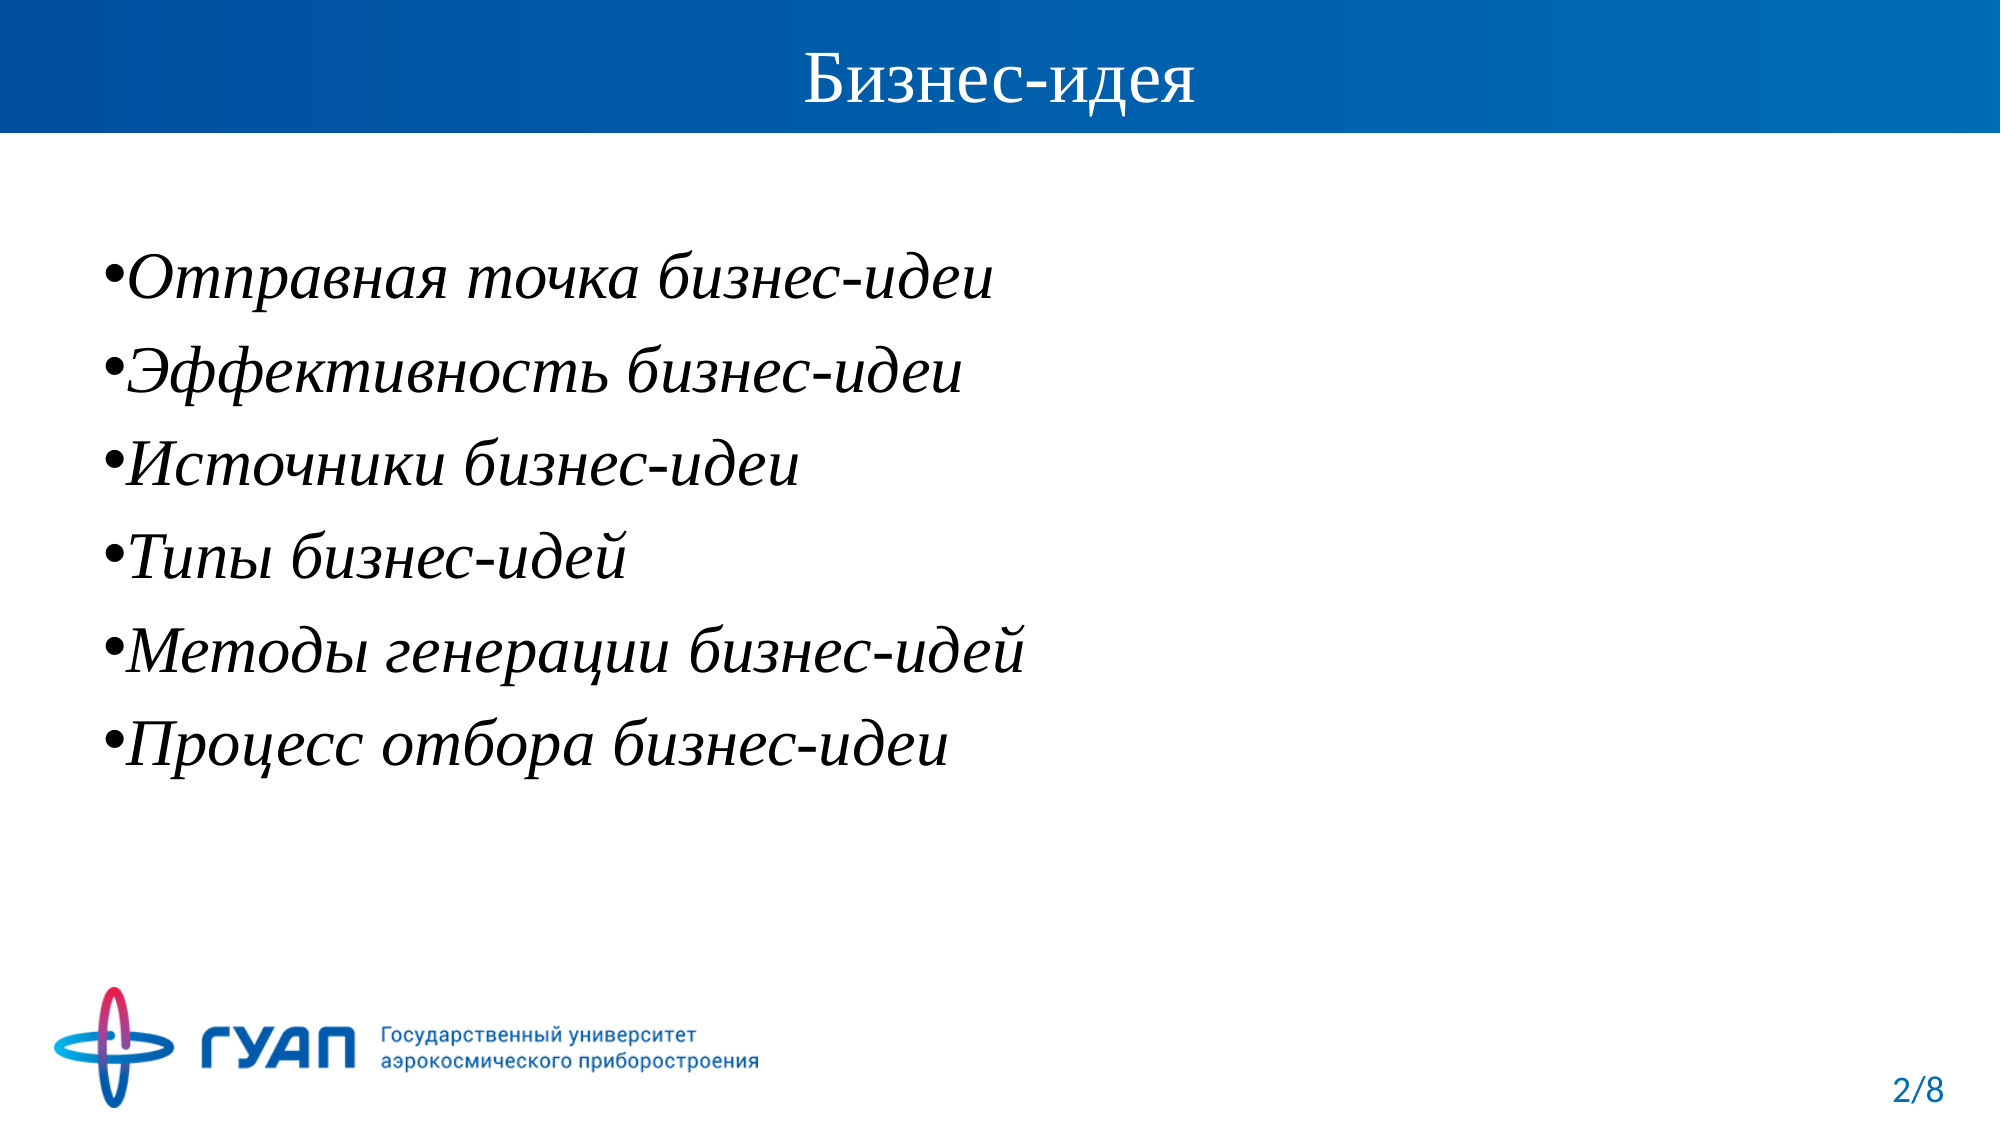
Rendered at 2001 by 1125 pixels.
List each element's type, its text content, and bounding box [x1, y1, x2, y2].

picture [54, 987, 758, 1108]
list Отправная точка бизнес-идеи Эффективность бизнес-идеи Источники бизнес-идеи Типы бизнес-идей Методы генерации бизнес-идей Процесс отбора бизнес-идеи [87, 131, 1686, 989]
title Бизнес-идея [54, 19, 1946, 132]
